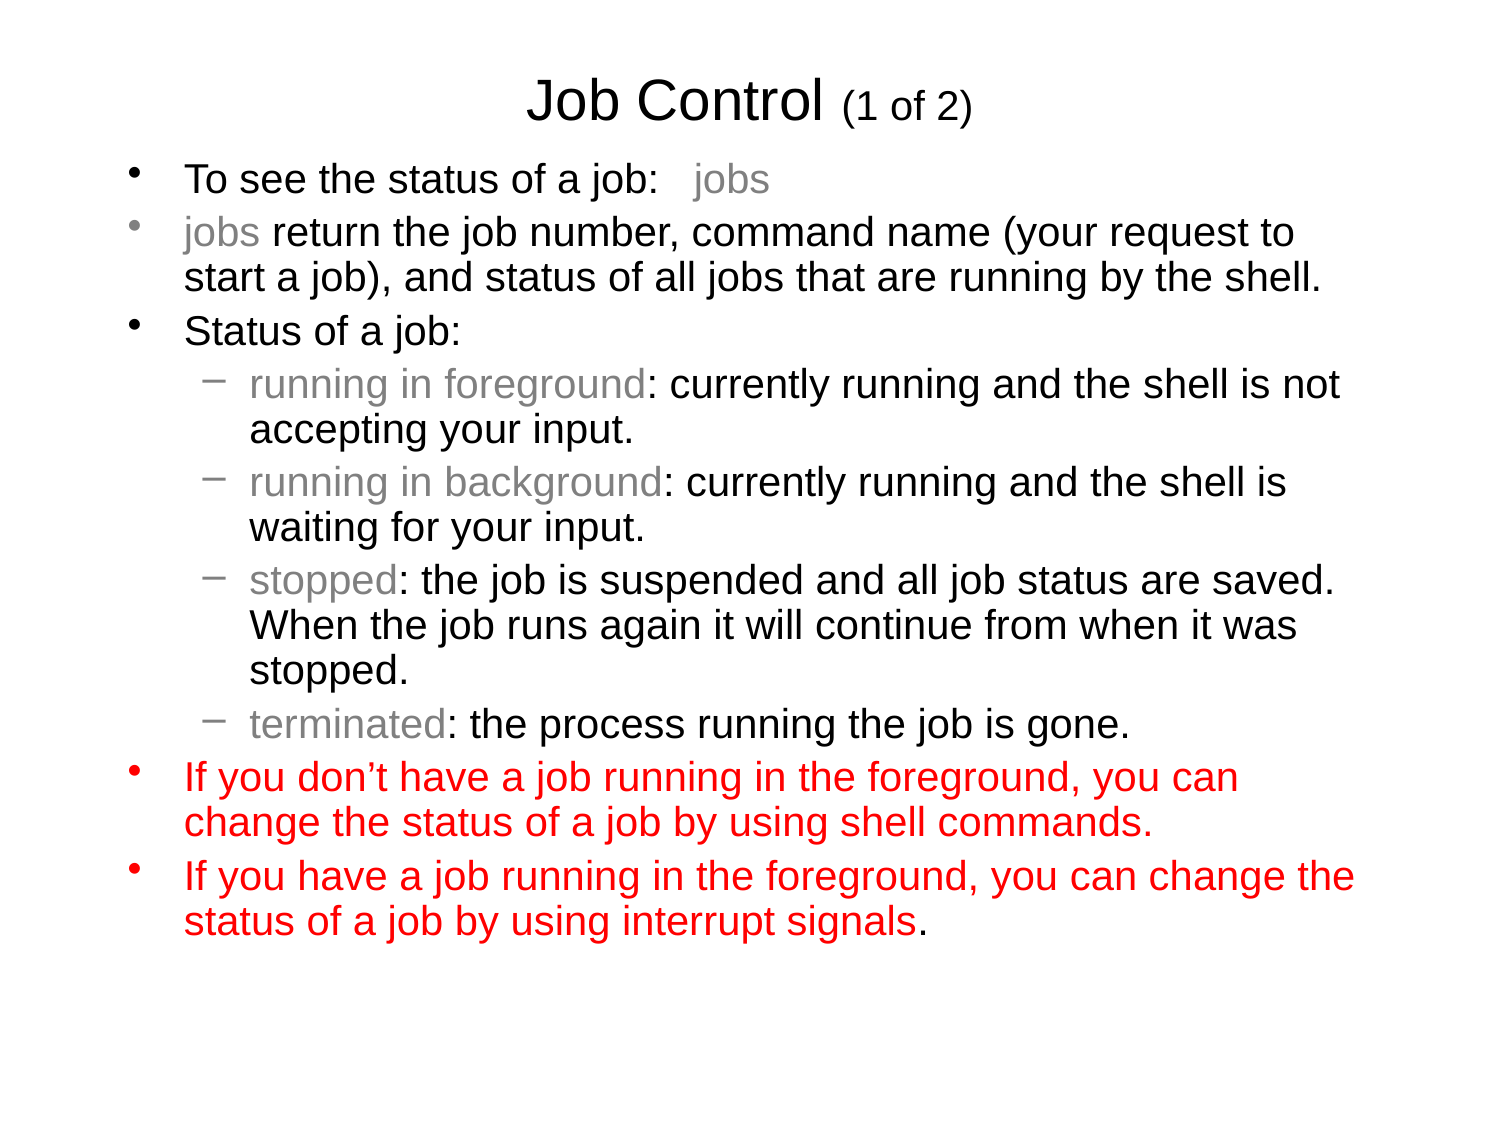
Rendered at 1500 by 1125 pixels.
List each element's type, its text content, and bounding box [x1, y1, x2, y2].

list To see the status of a job: jobs jobs return the job number, command name (your request to start a job), and status of all jobs that are running by the shell. Status of a job: running in foreground: currently running and the shell is not accepting your input. running in background: currently running and the shell is waiting for your input. stopped: the job is suspended and all job status are saved. When the job runs again it will continue from when it was stopped. terminated: the process running the job is gone. If you don’t have a job running in the foreground, you can change the status of a job by using shell commands. If you have a job running in the foreground, you can change the status of a job by using interrupt signals. [112, 149, 1388, 1026]
title Job Control (1 of 2) [74, 44, 1426, 151]
